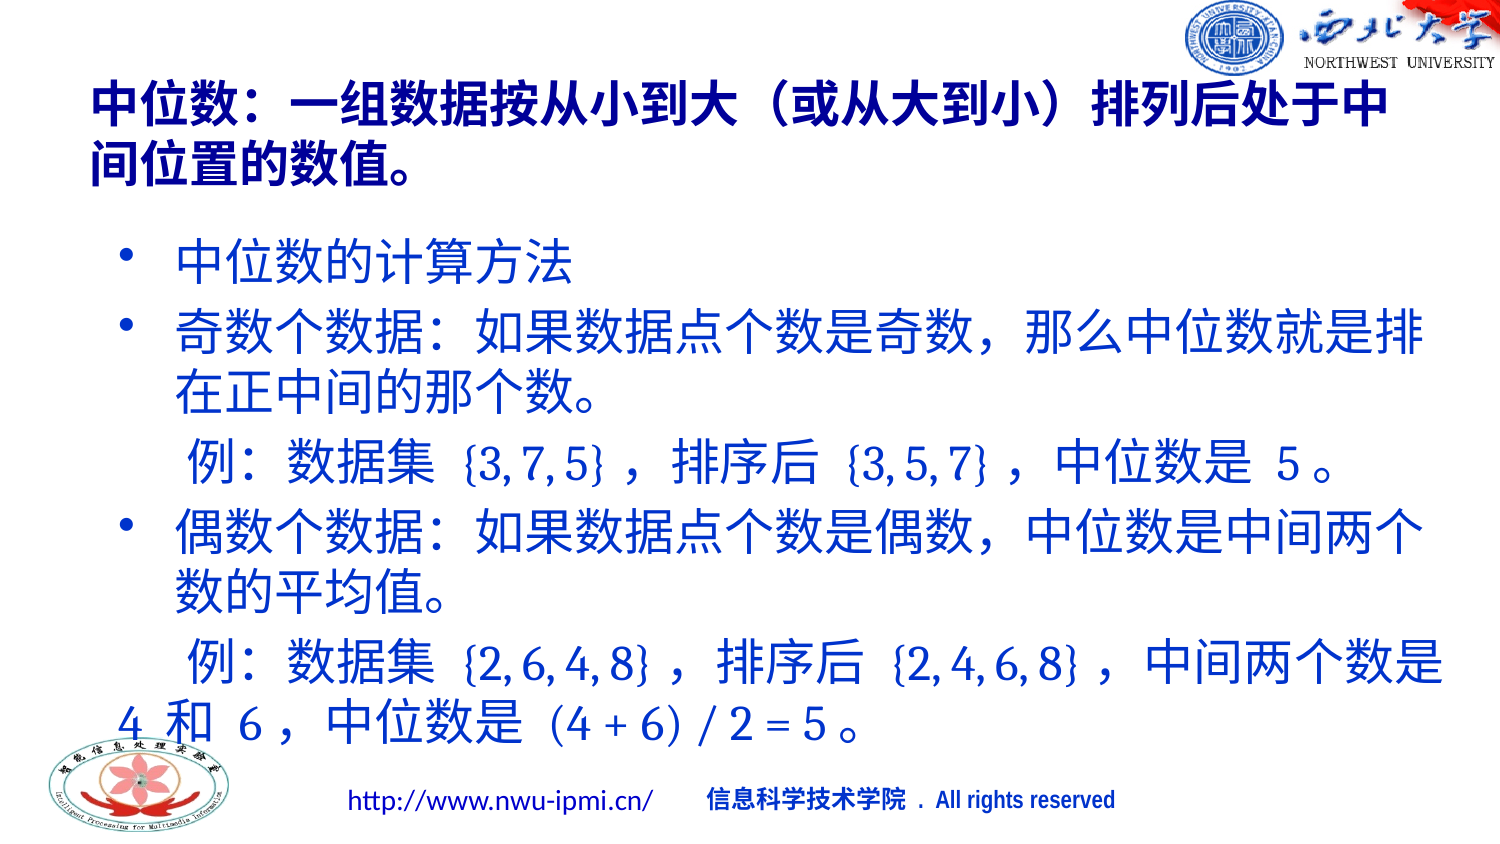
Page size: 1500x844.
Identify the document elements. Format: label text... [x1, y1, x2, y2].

title 中位数：一组数据按从小到大（或从大到小）排列后处于中间位置的数值。 [74, 61, 1426, 204]
list 中位数的计算方法 奇数个数据：如果数据点个数是奇数，那么中位数就是排在正中间的那个数。 例：数据集 {3, 7, 5}，排序后 {3, 5, 7}，中位数是 5。 偶数个数据：如果数据点个数是偶数，中位数是中间两个数的平均值。 例：数据集 {2, 6, 4, 8}，排序后 {2, 4, 6, 8}，中间两个数是 4 和 6，中位数是 (4 + 6) / 2 = 5。 [74, 222, 1484, 754]
picture [48, 737, 229, 832]
picture [1173, 0, 1500, 78]
